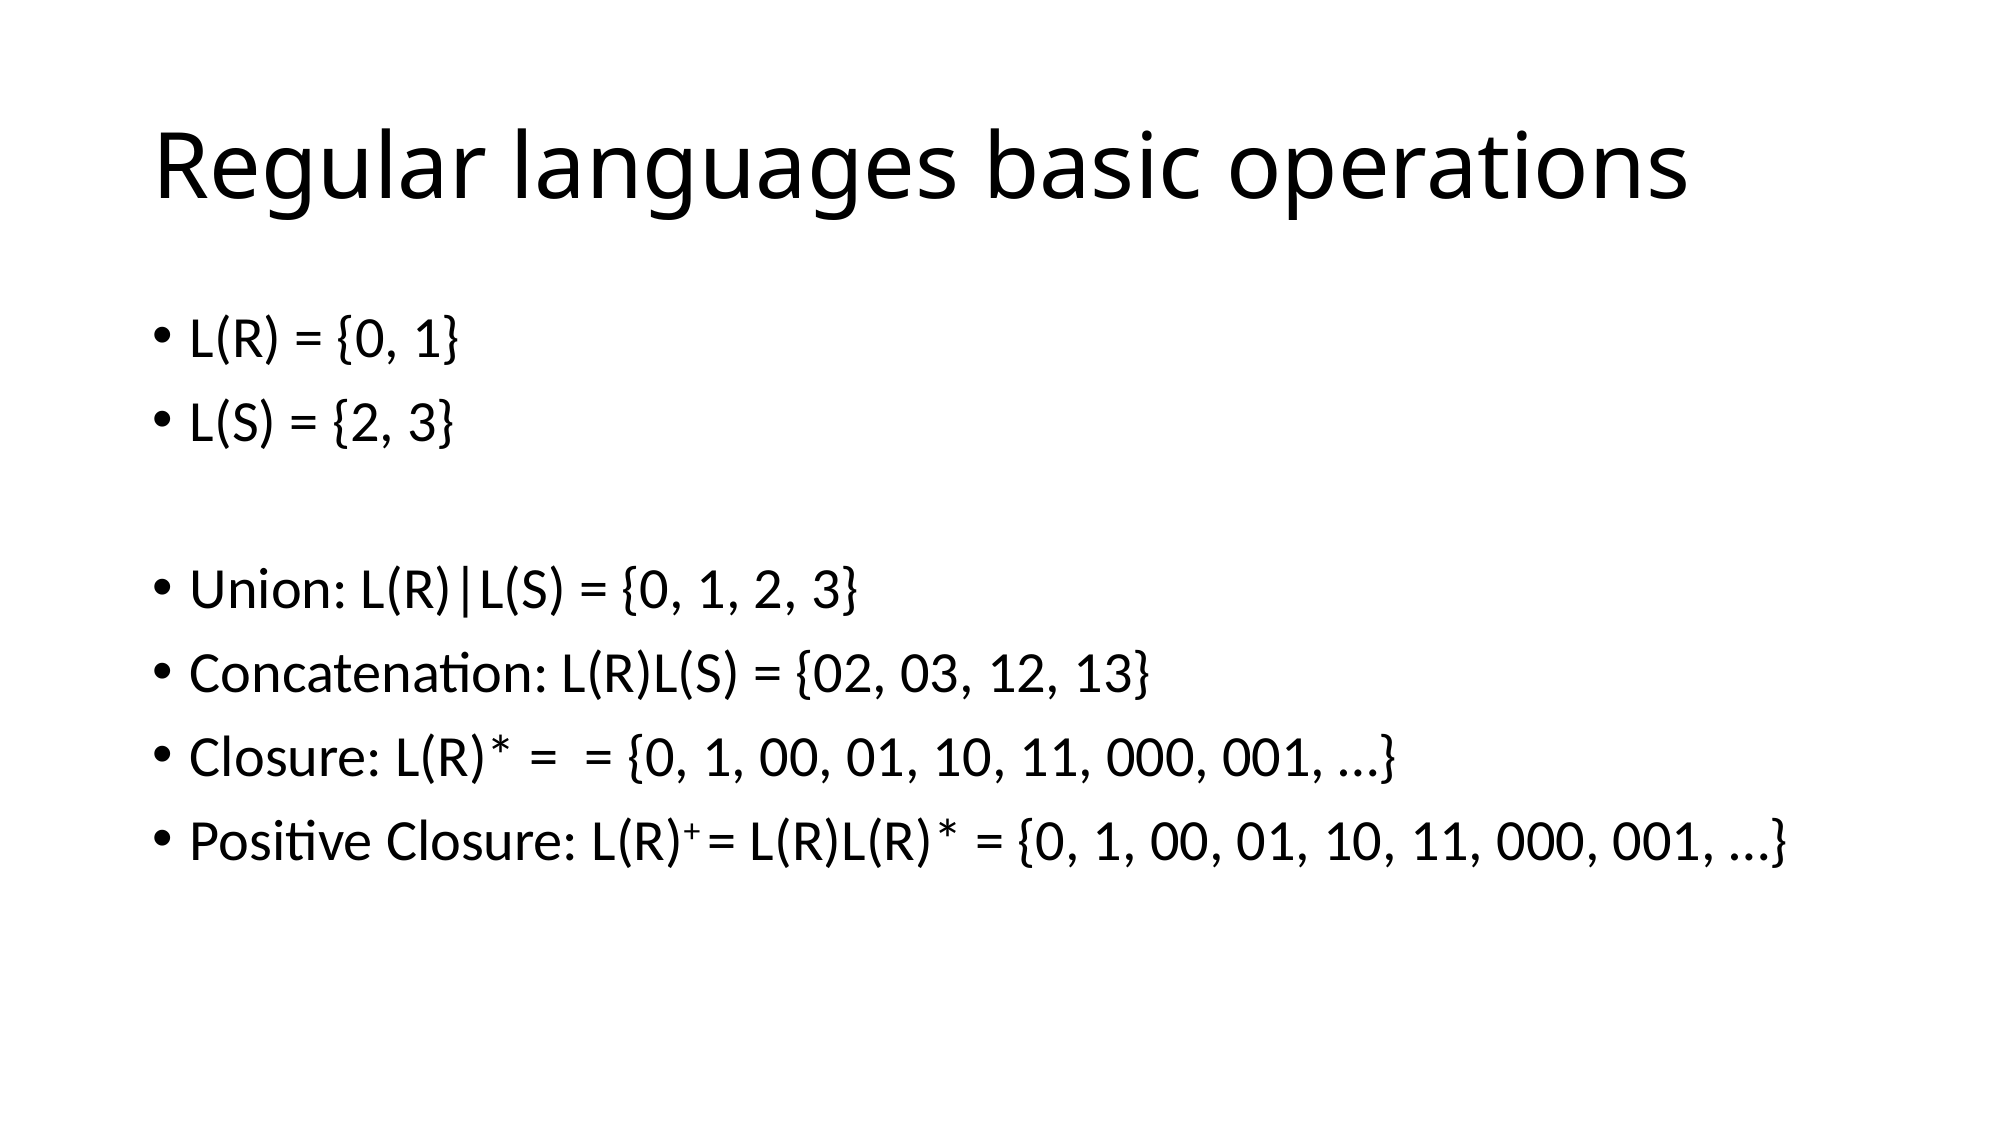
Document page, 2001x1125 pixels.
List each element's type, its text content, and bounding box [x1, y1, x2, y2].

title Regular languages basic operations [137, 59, 1863, 278]
